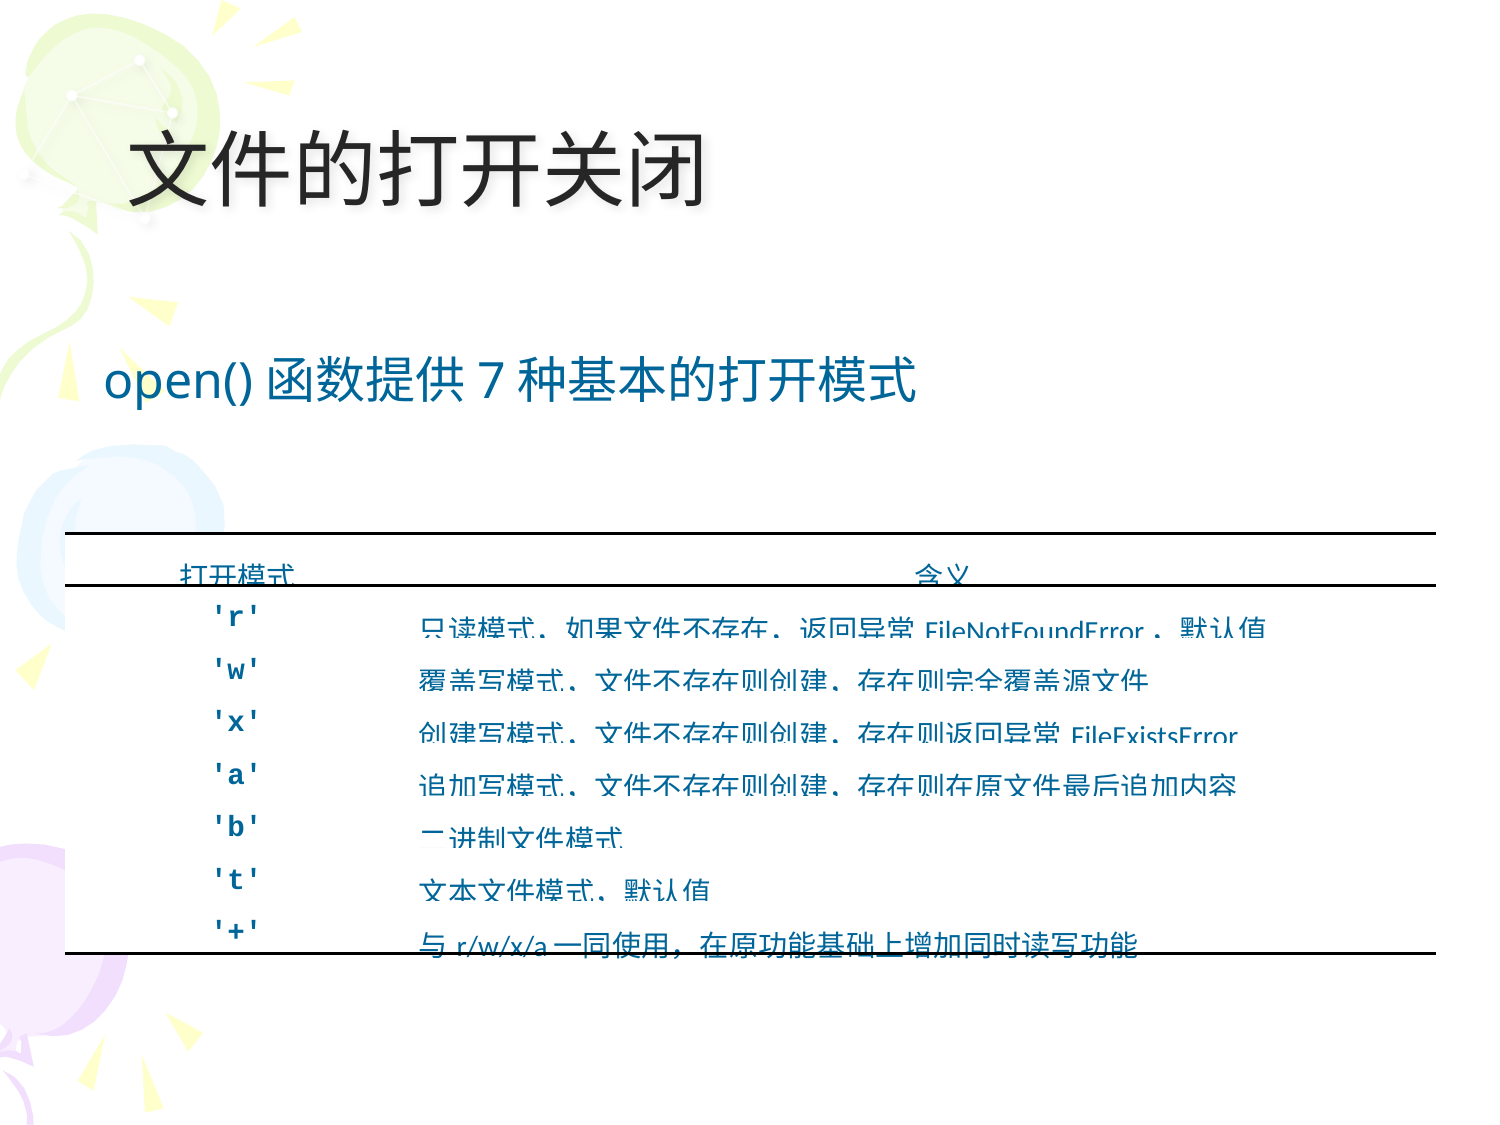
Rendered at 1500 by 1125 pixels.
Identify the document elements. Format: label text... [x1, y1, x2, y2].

table_cell 'r' [65, 587, 408, 638]
table_cell 'w' [65, 638, 408, 691]
picture [8, 39, 211, 242]
table_cell 't' [65, 848, 408, 901]
table_header 含义 [408, 535, 1436, 584]
text_box open()函数提供7种基本的打开模式 [88, 341, 1500, 417]
table_cell 只读模式，如果文件不存在，返回异常FileNotFoundError，默认值 [408, 587, 1436, 638]
table_header 打开模式 [65, 535, 408, 584]
table_cell 'x' [65, 691, 408, 743]
table_cell 二进制文件模式 [408, 796, 1436, 848]
table_cell 创建写模式，文件不存在则创建，存在则返回异常FileExistsError [408, 691, 1436, 743]
table_cell 'a' [65, 743, 408, 796]
table_cell '+' [65, 901, 408, 952]
text_box 文件的打开关闭 [215, 109, 725, 225]
table_cell 覆盖写模式，文件不存在则创建，存在则完全覆盖源文件 [408, 638, 1436, 691]
table_cell 与r/w/x/a一同使用，在原功能基础上增加同时读写功能 [408, 901, 1436, 952]
table_cell 'b' [65, 796, 408, 848]
table_cell 文本文件模式，默认值 [408, 848, 1436, 901]
table_cell 追加写模式，文件不存在则创建，存在则在原文件最后追加内容 [408, 743, 1436, 796]
